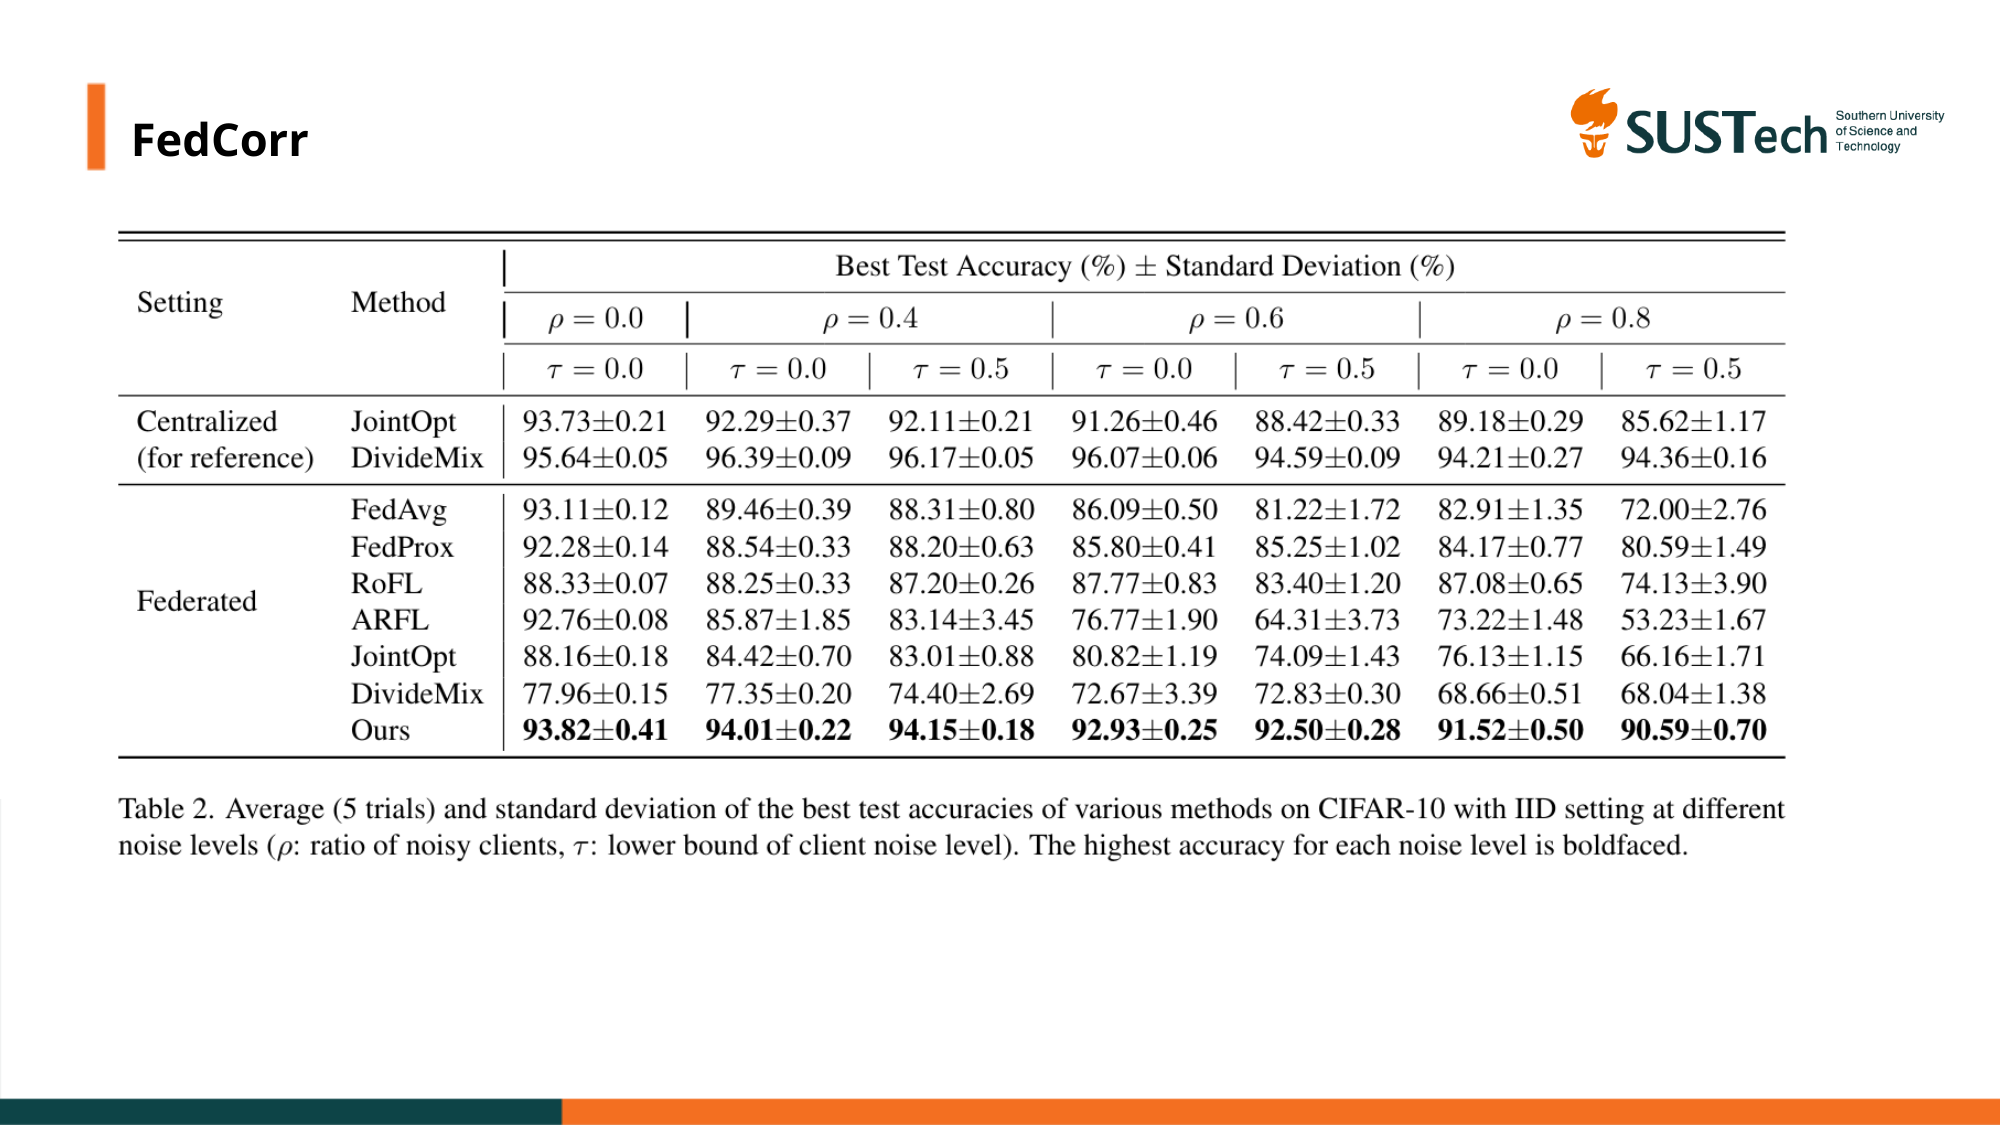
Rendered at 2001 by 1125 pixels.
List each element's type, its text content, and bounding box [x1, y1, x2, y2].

picture [0, 205, 2000, 1125]
title FedCorr [115, 48, 1616, 173]
picture [1560, 79, 1948, 175]
picture [72, 50, 116, 204]
